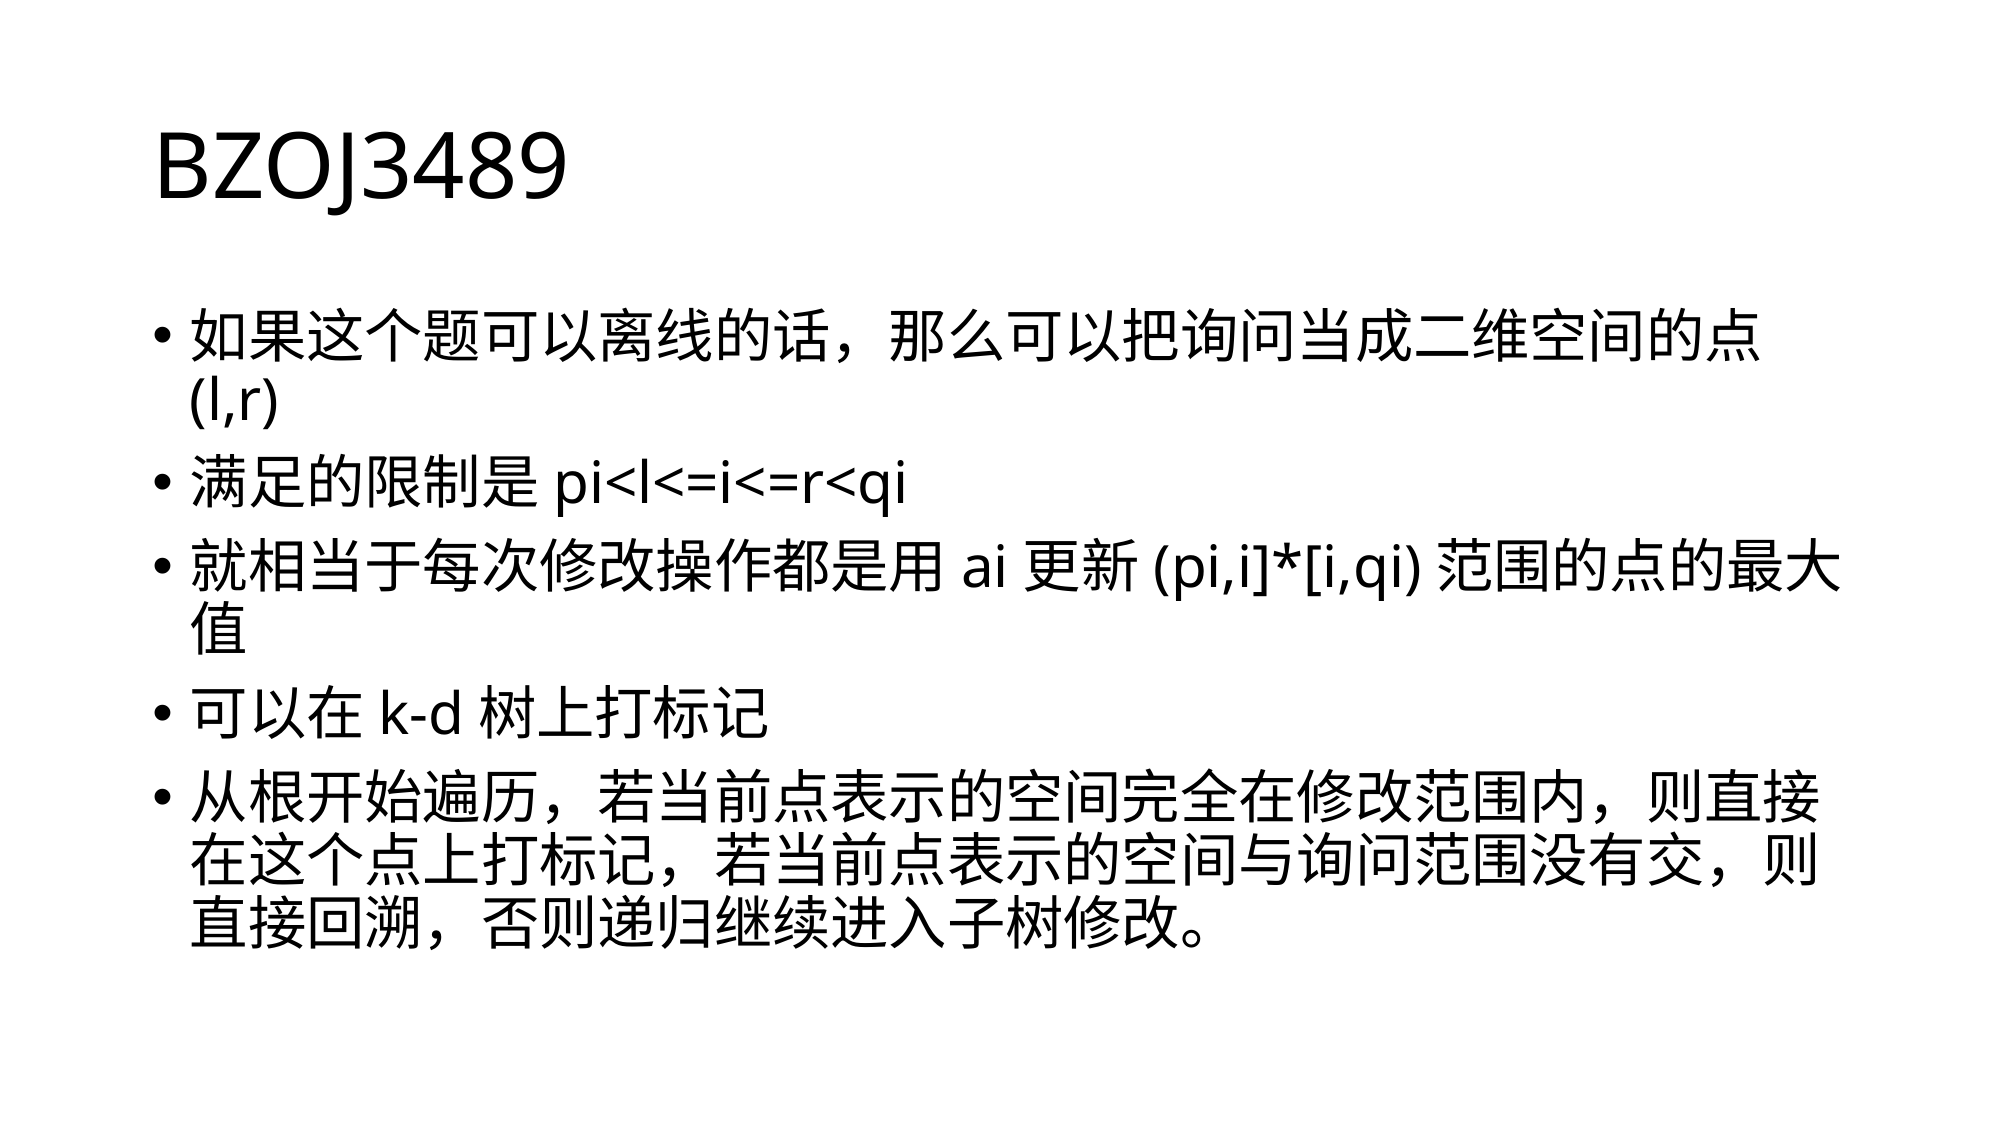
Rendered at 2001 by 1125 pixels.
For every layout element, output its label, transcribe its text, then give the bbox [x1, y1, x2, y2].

title BZOJ3489 [137, 59, 1863, 278]
list 如果这个题可以离线的话，那么可以把询问当成二维空间的点(l,r) 满足的限制是pi<l<=i<=r<qi 就相当于每次修改操作都是用ai更新(pi,i]*[i,qi)范围的点的最大值 可以在k-d树上打标记 从根开始遍历，若当前点表示的空间完全在修改范围内，则直接在这个点上打标记，若当前点表示的空间与询问范围没有交，则直接回溯，否则递归继续进入子树修改。 [137, 299, 1863, 1014]
